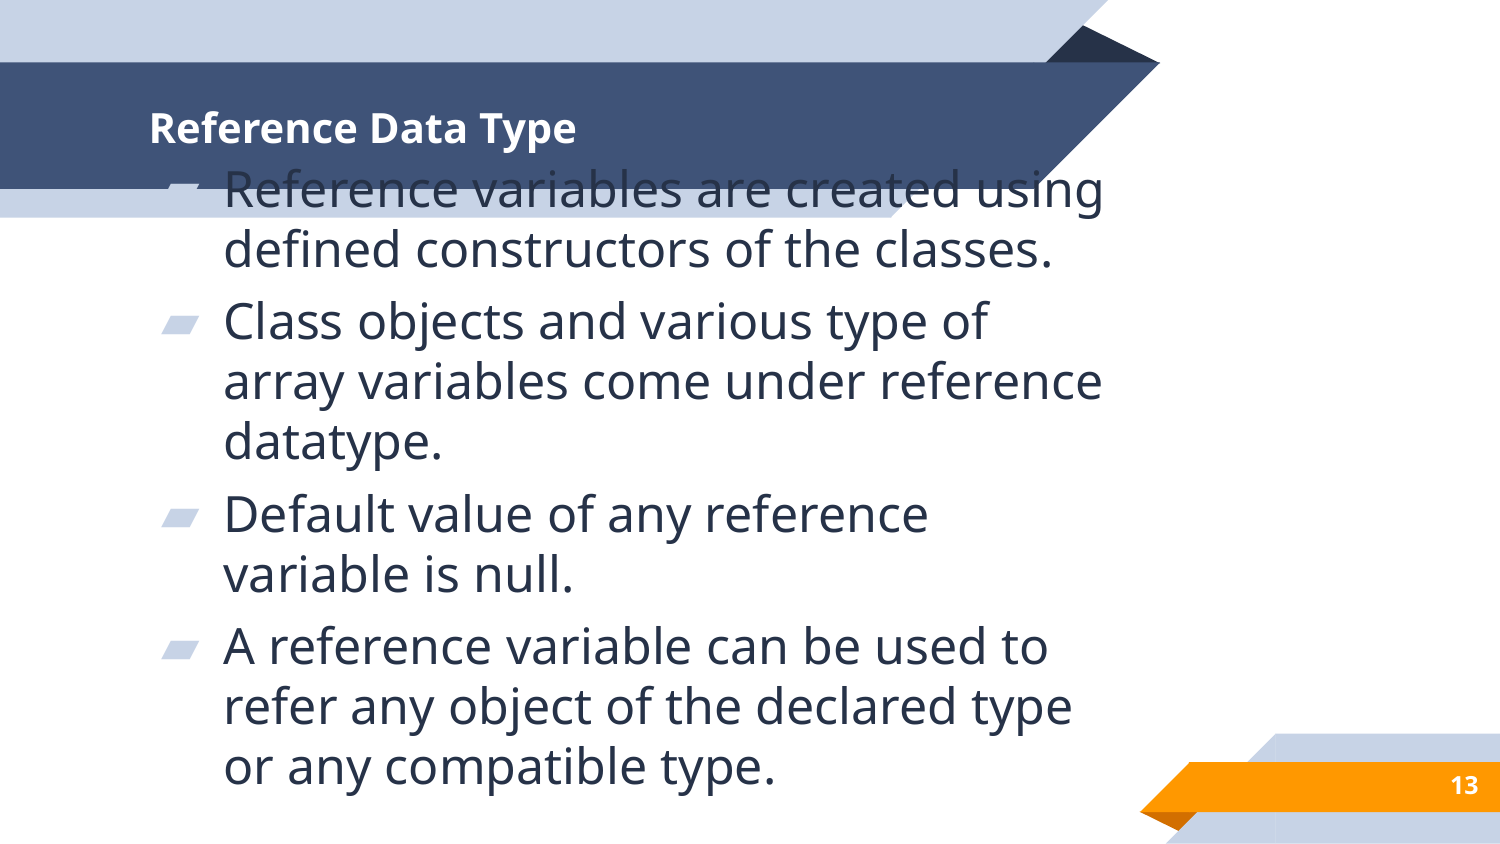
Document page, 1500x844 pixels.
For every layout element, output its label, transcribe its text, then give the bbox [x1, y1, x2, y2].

list Reference variables are created using defined constructors of the classes. Class objects and various type of array variables come under reference datatype. Default value of any reference variable is null. A reference variable can be used to refer any object of the declared type or any compatible type. [133, 217, 1140, 734]
slide_number 13 [1249, 760, 1494, 813]
title Reference Data Type [133, 64, 1035, 190]
